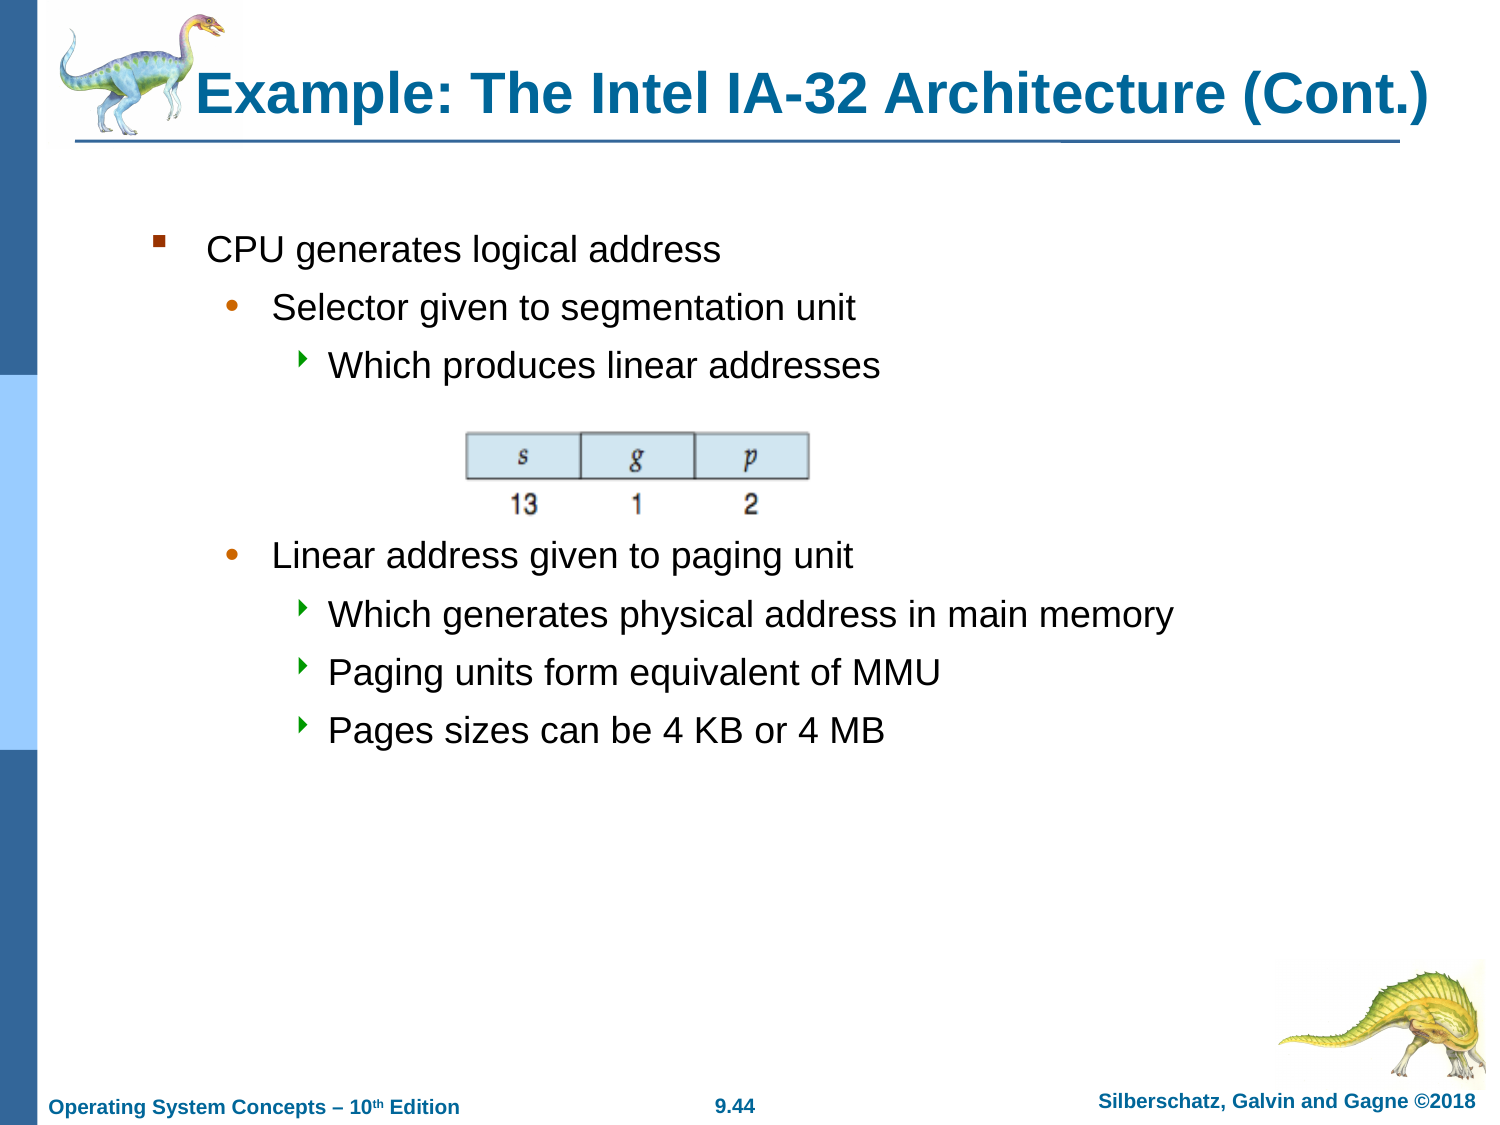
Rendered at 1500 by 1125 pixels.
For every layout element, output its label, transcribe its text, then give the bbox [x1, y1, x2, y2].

picture [1275, 959, 1486, 1090]
title Example: The Intel IA-32 Architecture (Cont.) [145, 37, 1482, 133]
list CPU generates logical address Selector given to segmentation unit Which produces linear addresses Linear address given to paging unit Which generates physical address in main memory Paging units form equivalent of MMU Pages sizes can be 4 KB or 4 MB [134, 217, 1395, 961]
picture [440, 403, 841, 533]
picture [46, 0, 243, 149]
